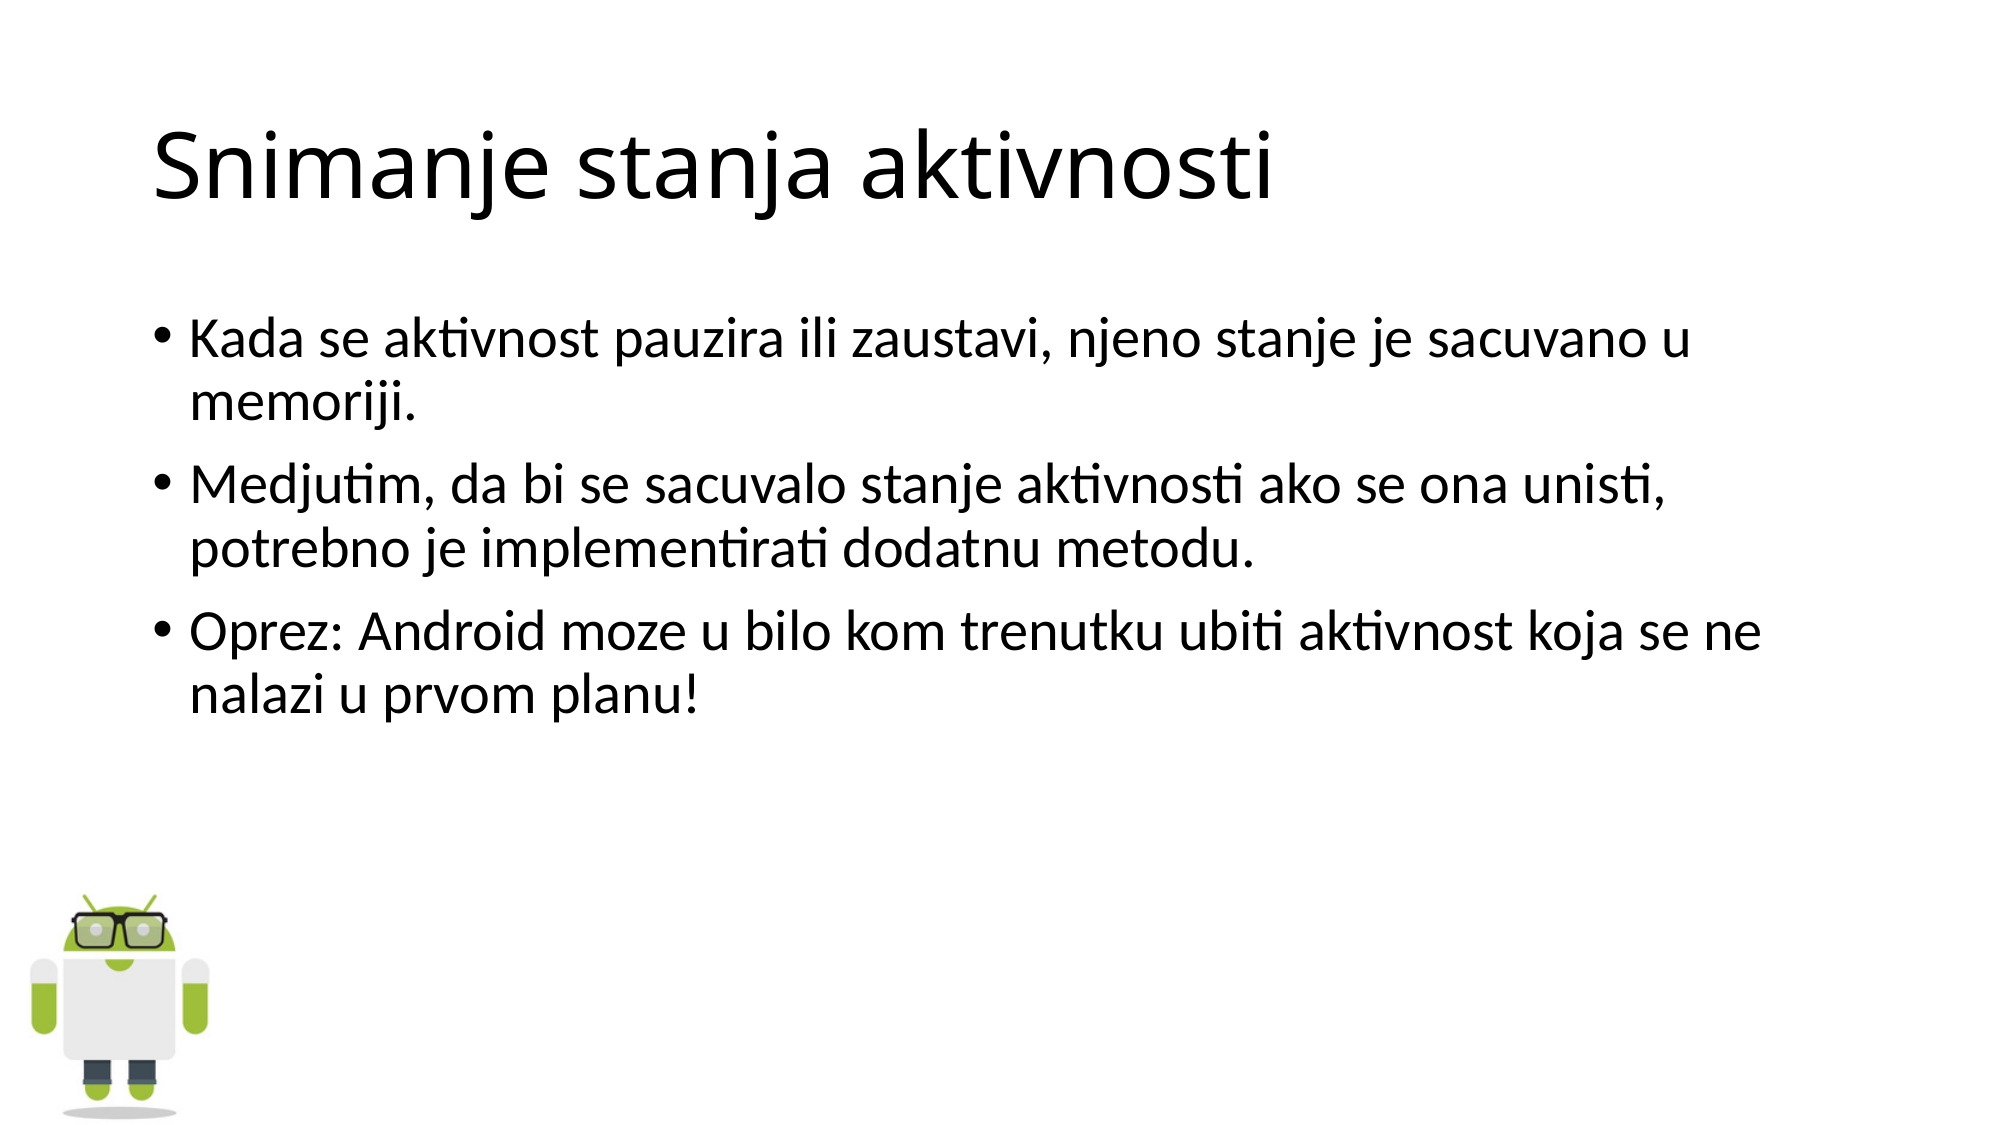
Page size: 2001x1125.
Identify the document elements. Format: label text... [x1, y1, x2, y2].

list Kada se aktivnost pauzira ili zaustavi, njeno stanje je sacuvano u memoriji. Medjutim, da bi se sacuvalo stanje aktivnosti ako se ona unisti, potrebno je implementirati dodatnu metodu. Oprez: Android moze u bilo kom trenutku ubiti aktivnost koja se ne nalazi u prvom planu! [137, 299, 1863, 1014]
picture [0, 885, 240, 1125]
title Snimanje stanja aktivnosti [137, 59, 1863, 278]
